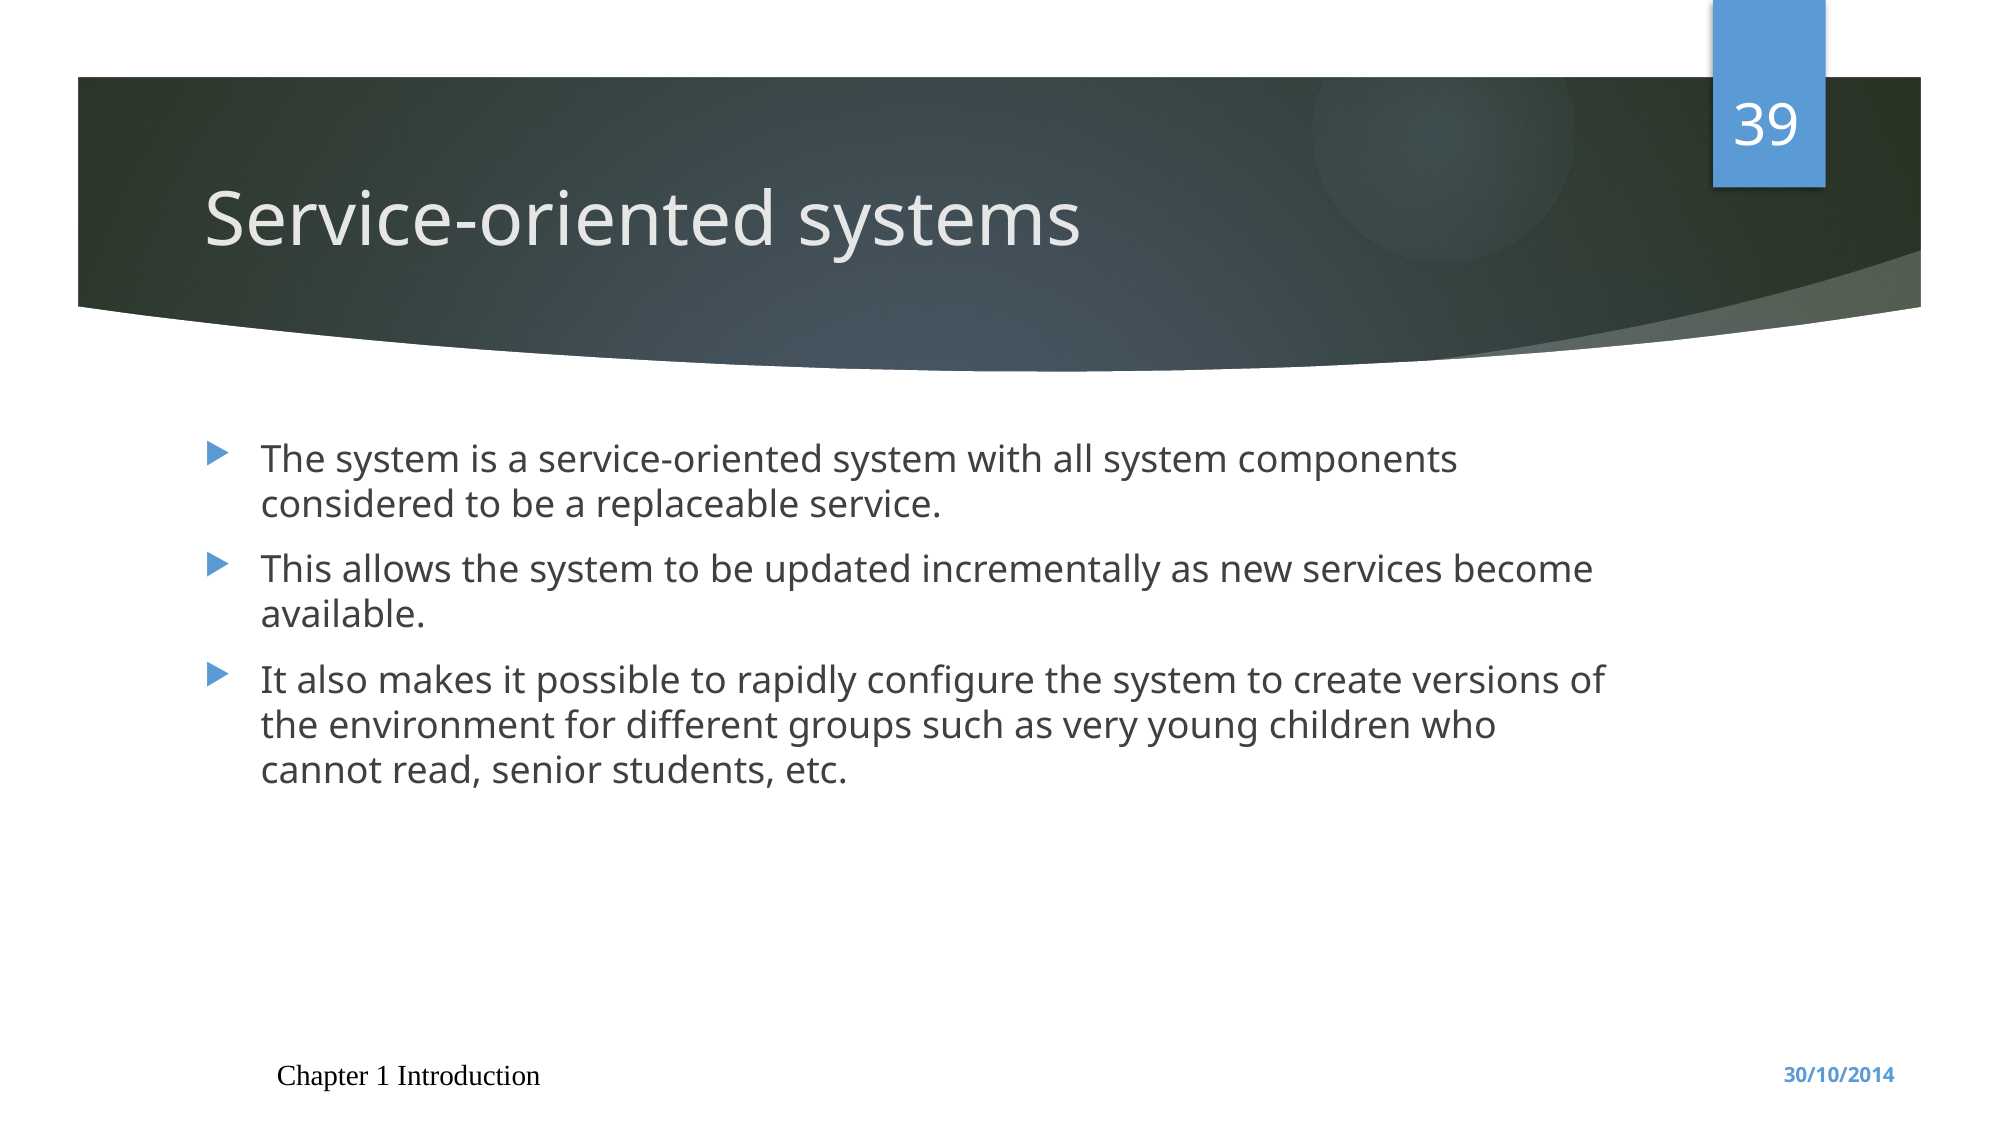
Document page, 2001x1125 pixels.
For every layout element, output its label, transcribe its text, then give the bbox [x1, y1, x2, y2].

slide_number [1747, 1048, 1910, 1099]
list The system is a service-oriented system with all system components considered to be a replaceable service. This allows the system to be updated incrementally as new services become available. It also makes it possible to rapidly configure the system to create versions of the environment for different groups such as very young children who cannot read, senior students, etc. [189, 427, 1627, 988]
title Service-oriented systems [189, 155, 1627, 275]
footer Chapter 1 Introduction [92, 1048, 726, 1099]
slide_number 39 [1698, 48, 1836, 175]
